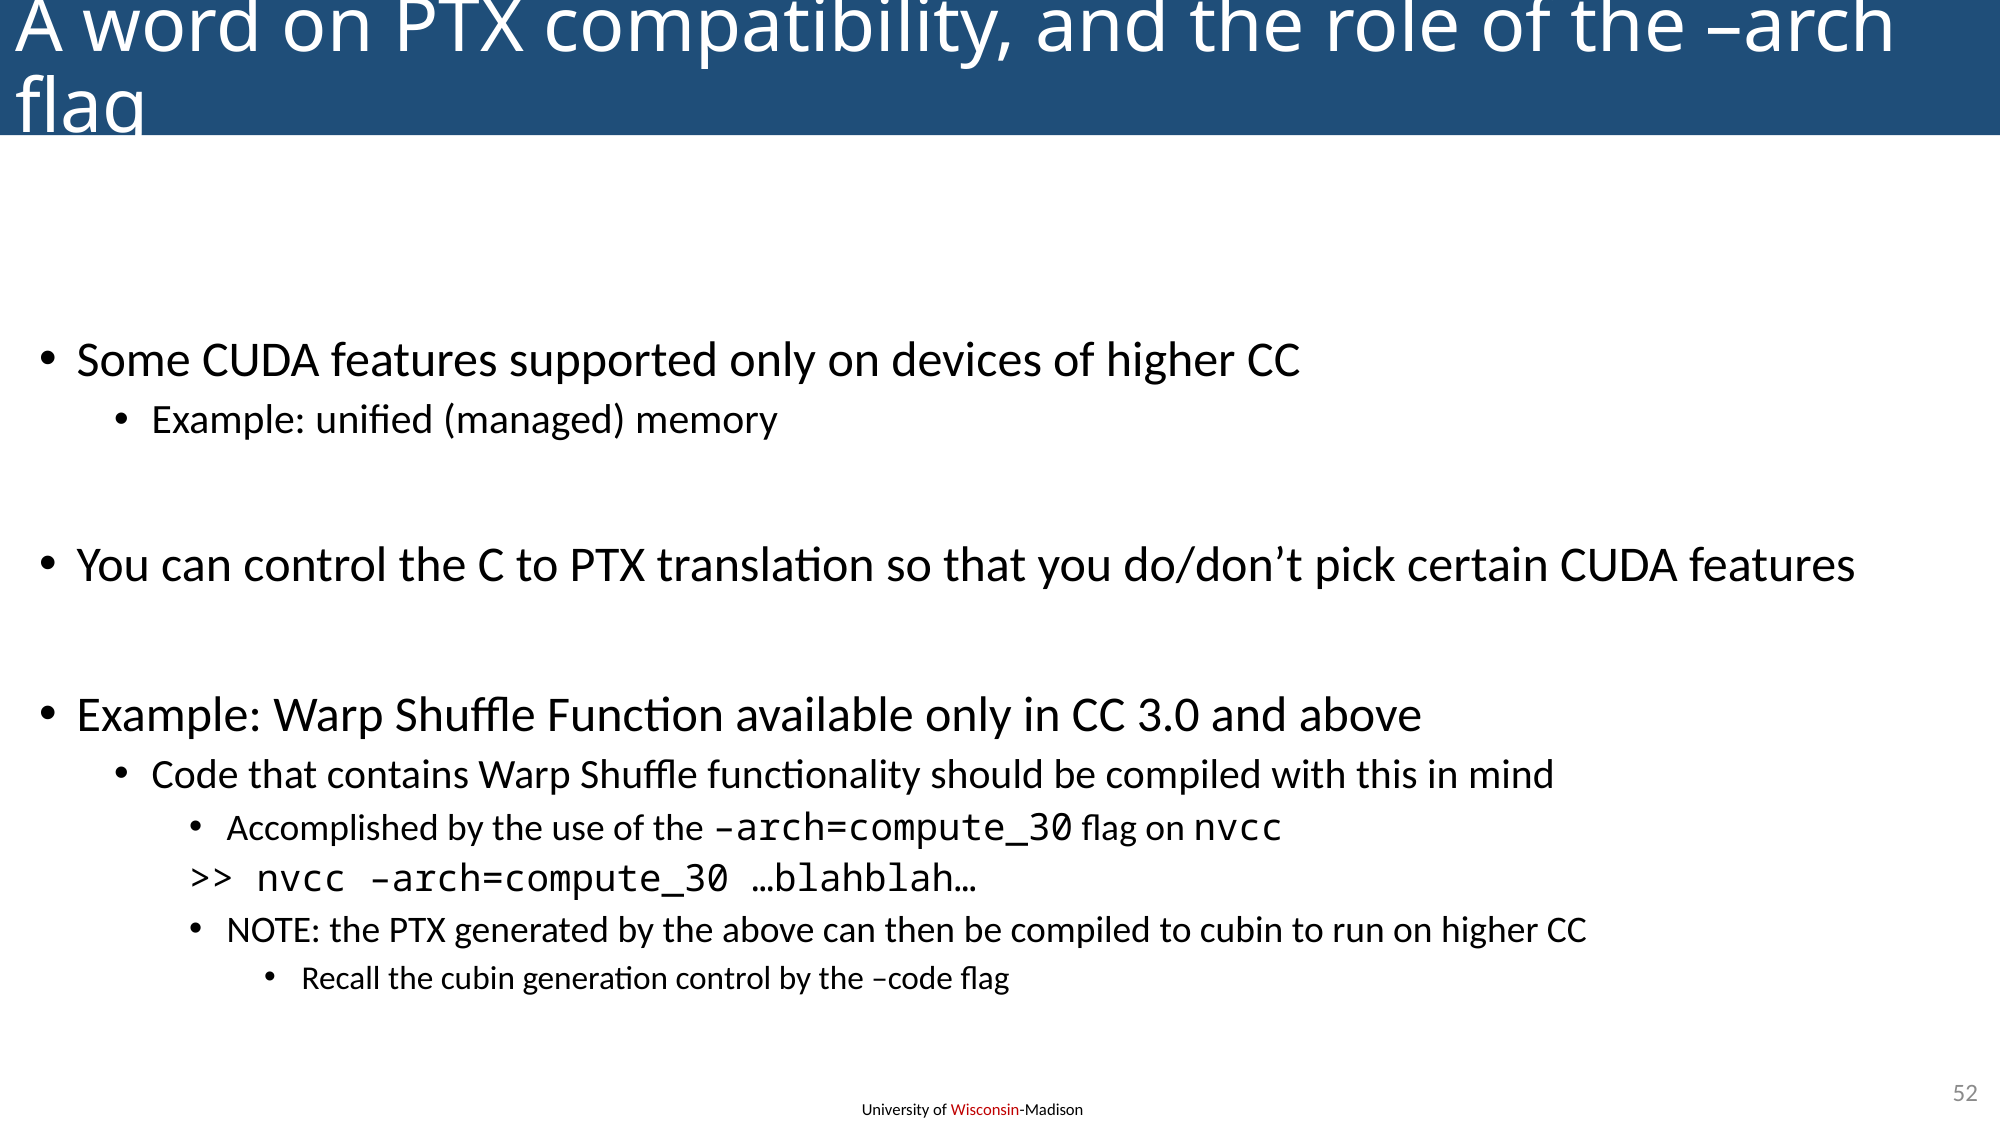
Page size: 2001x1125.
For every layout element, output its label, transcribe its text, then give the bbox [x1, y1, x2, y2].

slide_number 52 [1879, 1069, 1994, 1114]
list Some CUDA features supported only on devices of higher CC Example: unified (managed) memory You can control the C to PTX translation so that you do/don’t pick certain CUDA features Example: Warp Shuffle Function available only in CC 3.0 and above Code that contains Warp Shuffle functionality should be compiled with this in mind Accomplished by the use of the –arch=compute_30 flag on nvcc >> nvcc –arch=compute_30 …blahblah… NOTE: the PTX generated by the above can then be compiled to cubin to run on higher CC Recall the cubin generation control by the –code flag [24, 245, 1987, 1055]
title A word on PTX compatibility, and the role of the –arch flag [0, 0, 2000, 136]
